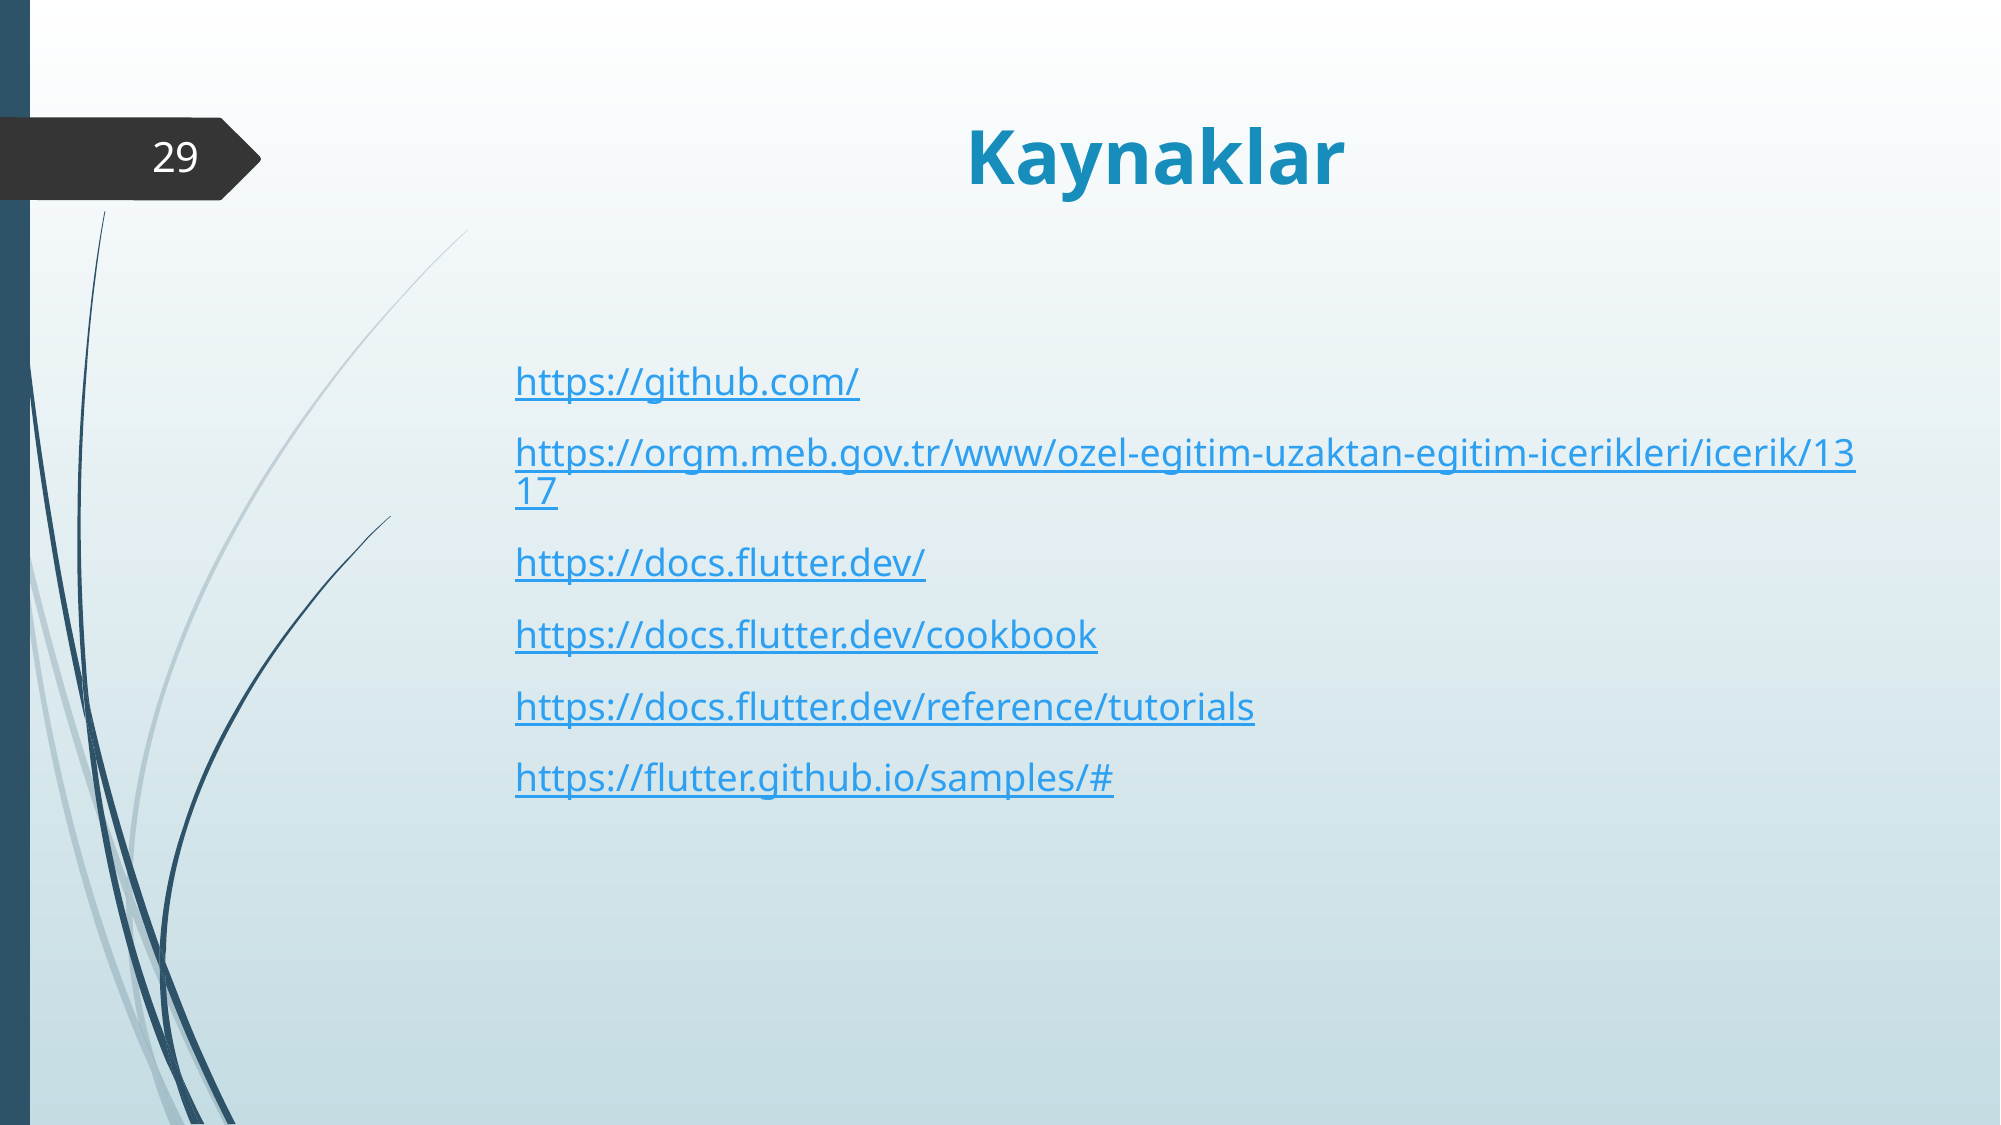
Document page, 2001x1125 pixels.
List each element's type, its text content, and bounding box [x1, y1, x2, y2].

slide_number 29 [87, 129, 216, 190]
list https://github.com/ https://orgm.meb.gov.tr/www/ozel-egitim-uzaktan-egitim-icerikleri/icerik/1317 https://docs.flutter.dev/ https://docs.flutter.dev/cookbook https://docs.flutter.dev/reference/tutorials https://flutter.github.io/samples/# [424, 350, 1888, 970]
title Kaynaklar [425, 102, 1888, 313]
